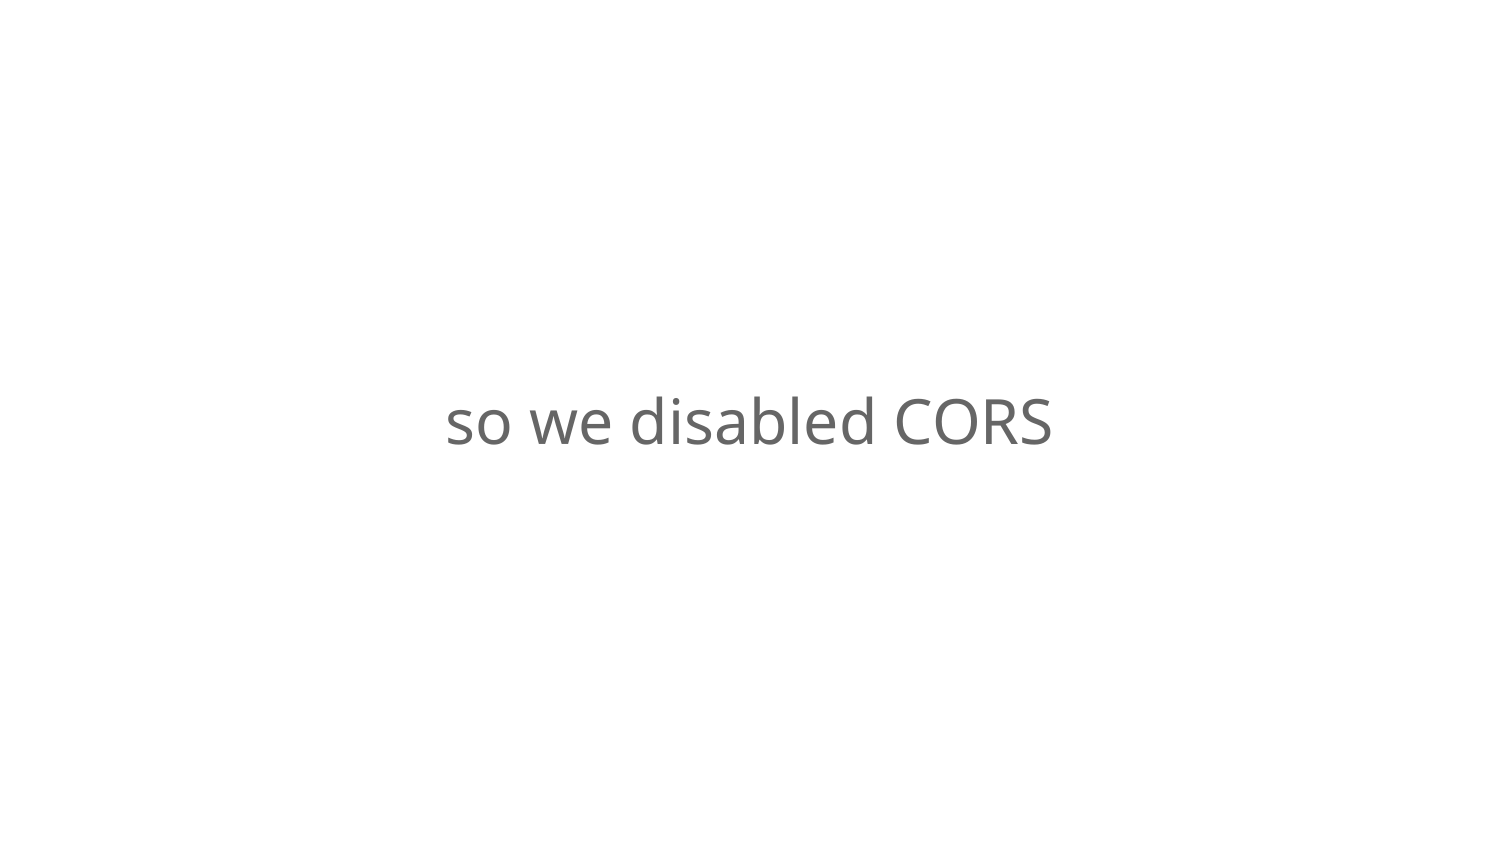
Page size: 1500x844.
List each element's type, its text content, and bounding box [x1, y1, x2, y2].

title so we disabled CORS [0, 356, 1500, 488]
